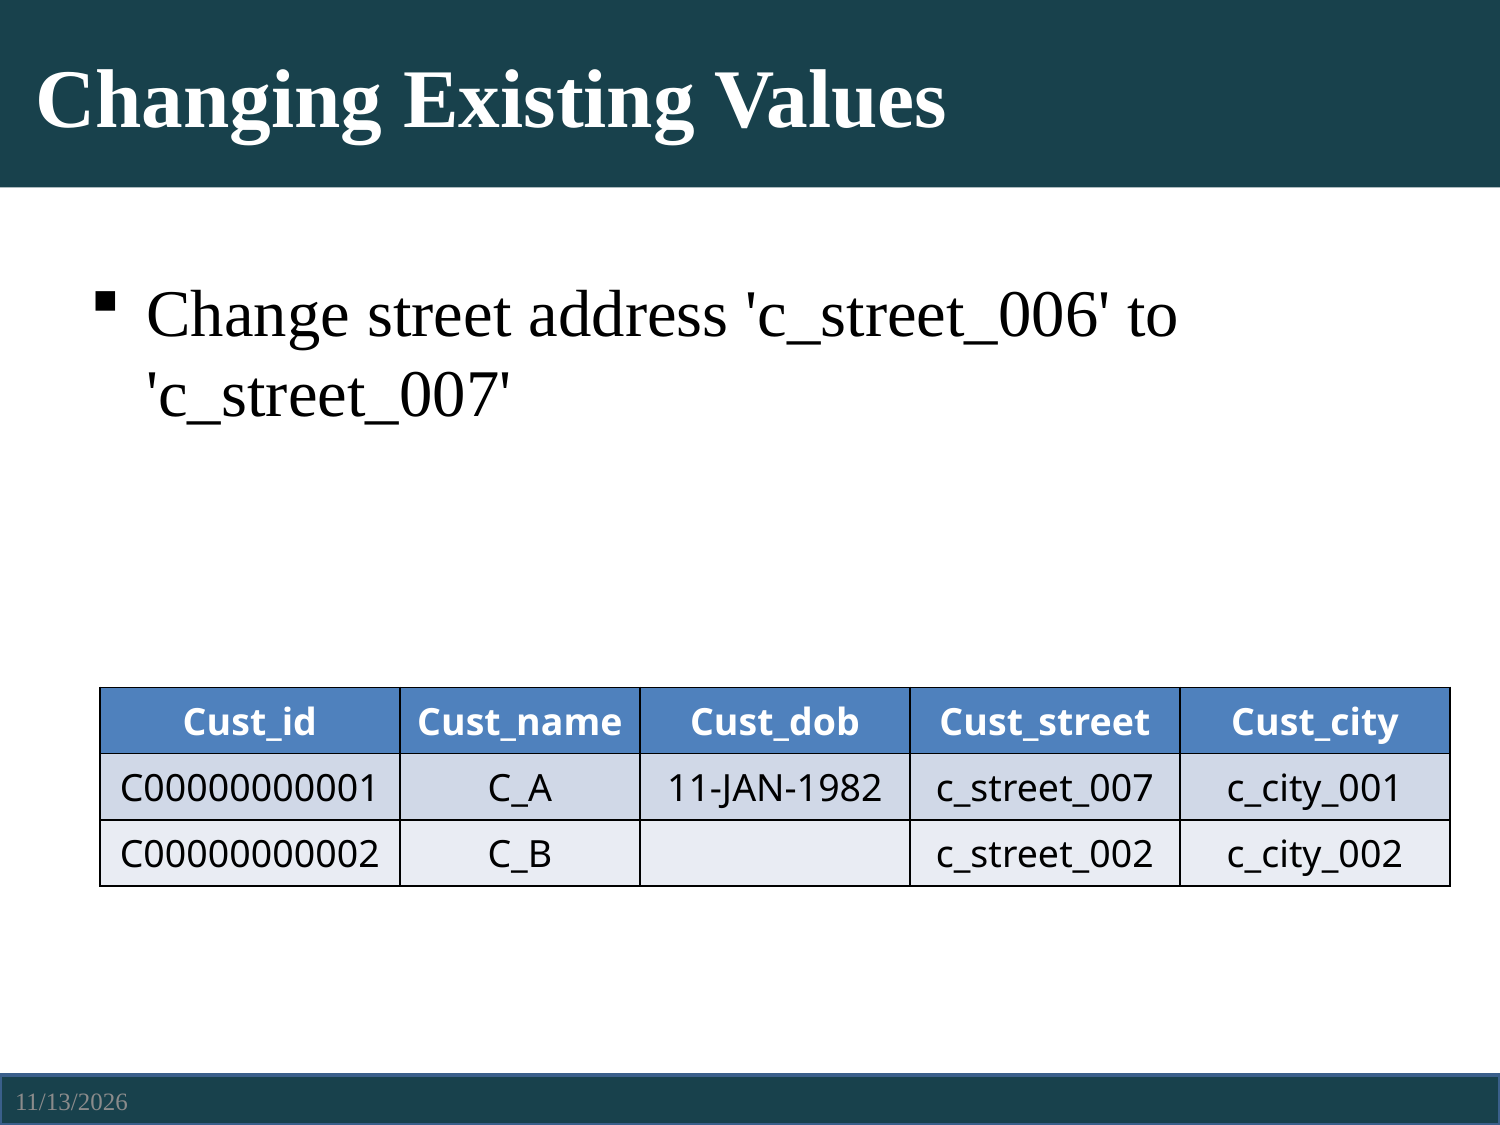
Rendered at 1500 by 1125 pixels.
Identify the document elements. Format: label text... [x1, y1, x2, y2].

title Changing Existing Values [0, 0, 1500, 188]
table_header Cust_name [401, 688, 639, 753]
table_header Cust_dob [641, 688, 909, 753]
table_cell c_city_002 [1181, 821, 1449, 885]
table_cell C_B [401, 821, 639, 885]
list Change street address 'c_street_006' to 'c_street_007' [75, 262, 1425, 1005]
table_cell [641, 821, 909, 885]
table_cell 11-JAN-1982 [641, 754, 909, 819]
table_cell C00000000002 [101, 821, 399, 885]
table_header Cust_city [1181, 688, 1449, 753]
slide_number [0, 1074, 350, 1125]
table_header Cust_street [911, 688, 1179, 753]
table_header Cust_id [101, 688, 399, 753]
table_cell c_street_002 [911, 821, 1179, 885]
table_cell C00000000001 [101, 754, 399, 819]
table_cell c_street_007 [911, 754, 1179, 819]
table_cell c_city_001 [1181, 754, 1449, 819]
table_cell C_A [401, 754, 639, 819]
